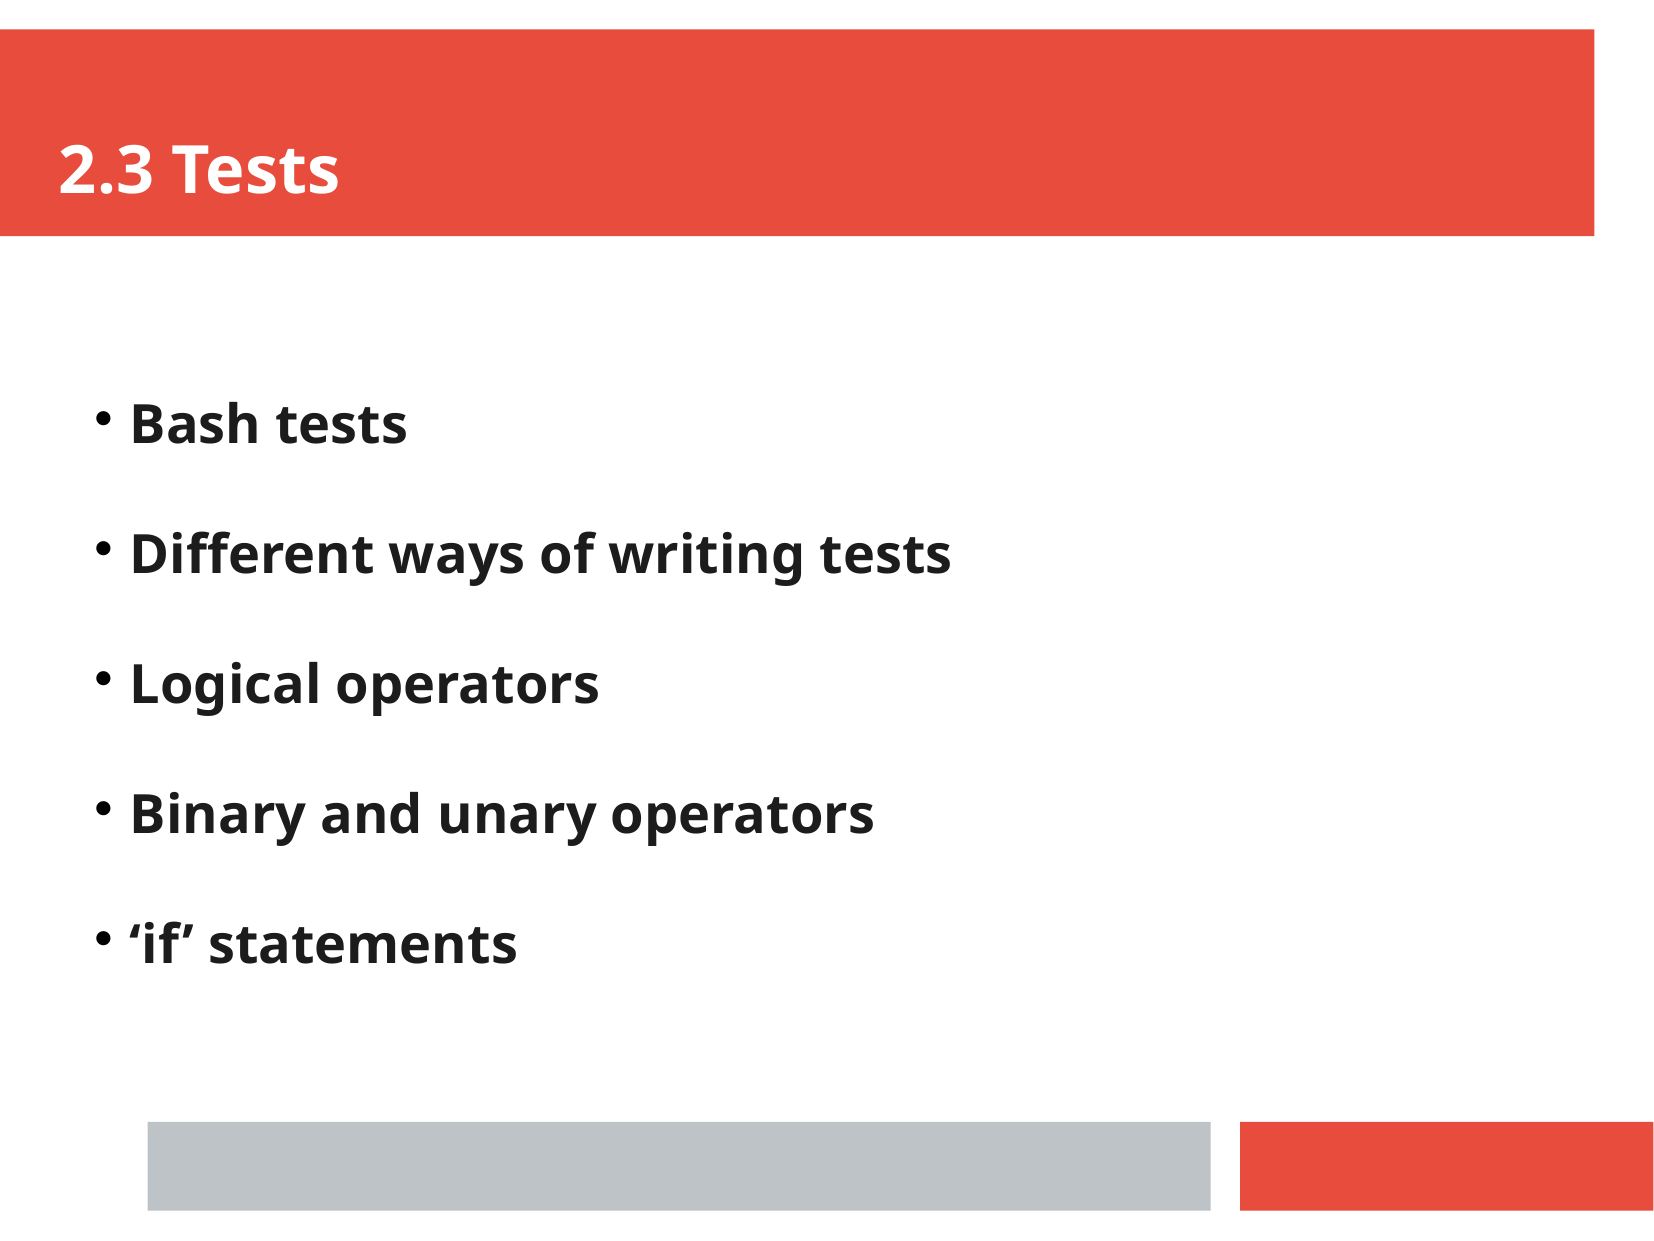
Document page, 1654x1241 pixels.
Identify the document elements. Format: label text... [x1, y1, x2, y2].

text_box 2.3 Tests [58, 58, 1595, 207]
text_box Bash tests Different ways of writing tests Logical operators Binary and unary operators ‘if’ statements [58, 324, 1565, 1093]
